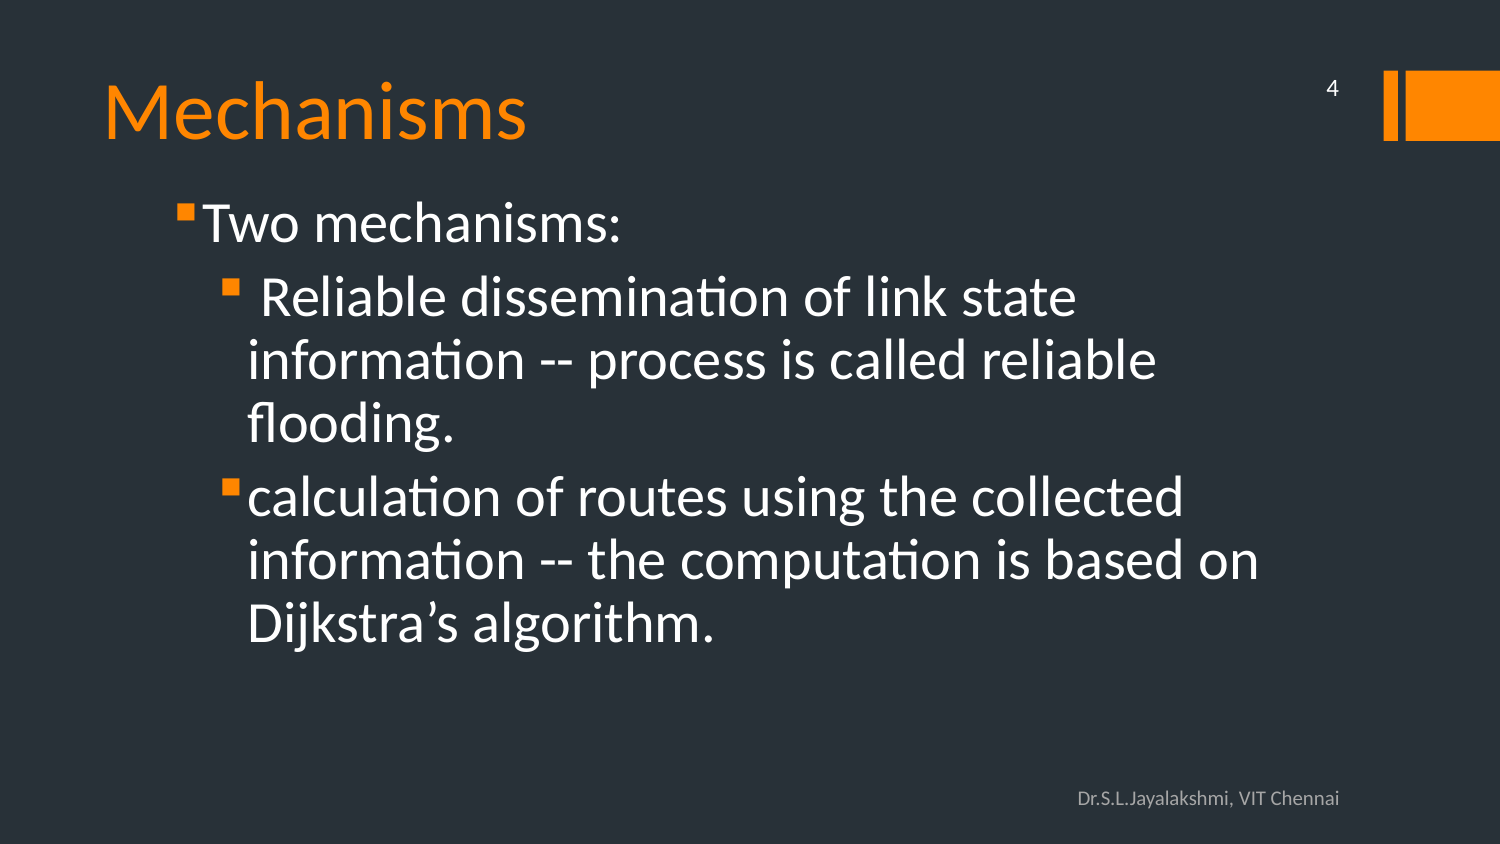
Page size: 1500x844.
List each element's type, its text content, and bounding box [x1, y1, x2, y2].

title Mechanisms [87, 21, 1288, 164]
footer Dr.S.L.Jayalakshmi, VIT Chennai [1062, 784, 1431, 822]
slide_number 4 [1199, 67, 1355, 105]
list Two mechanisms: Reliable dissemination of link state information -- process is called reliable flooding. calculation of routes using the collected information -- the computation is based on Dijkstra’s algorithm. [150, 184, 1350, 777]
